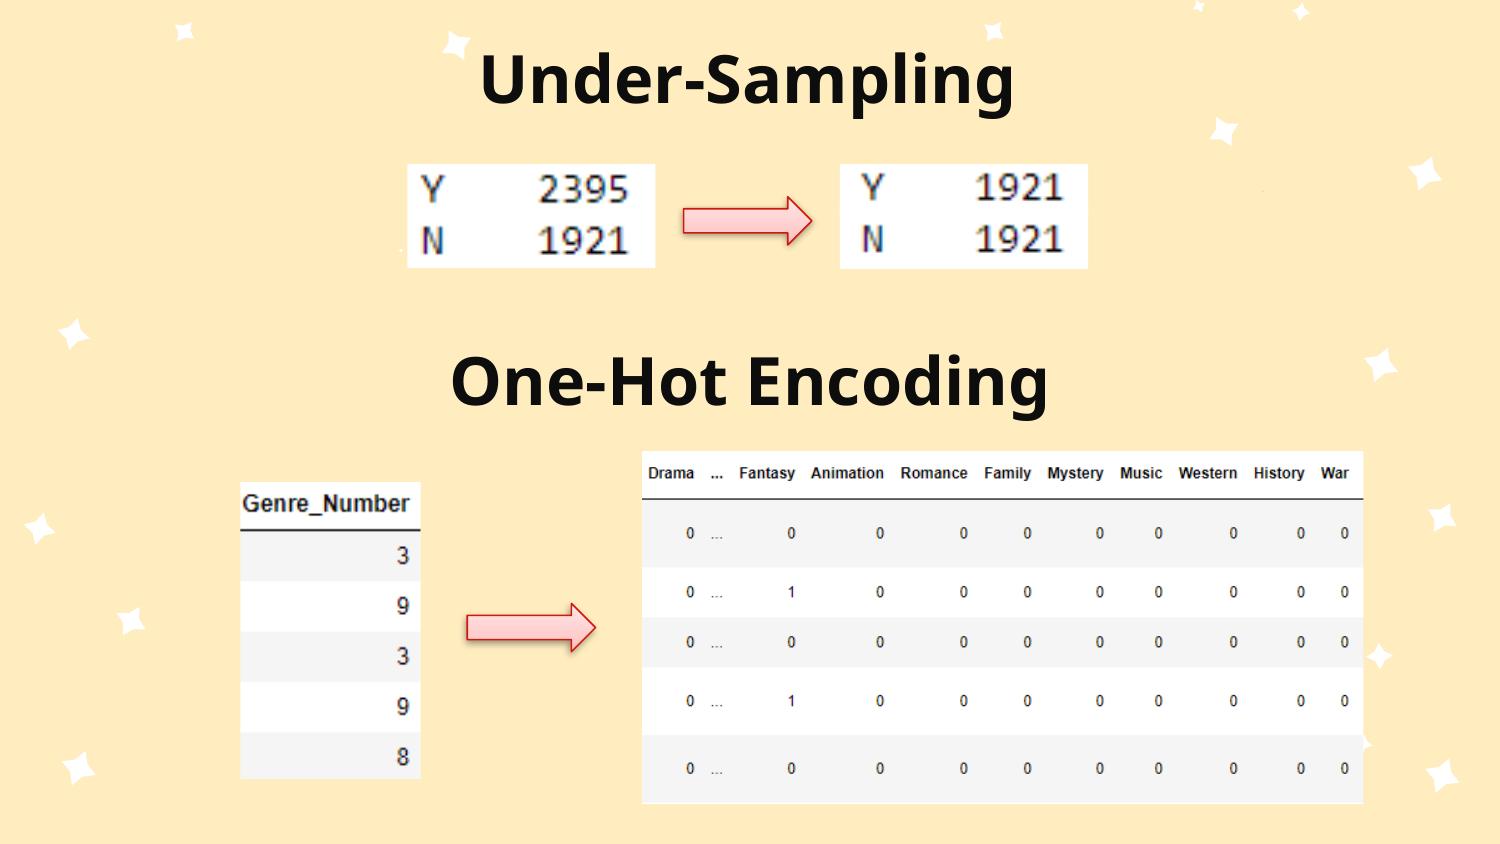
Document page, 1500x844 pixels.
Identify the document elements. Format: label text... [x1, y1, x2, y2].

picture [641, 451, 1364, 804]
text_box [682, 196, 813, 246]
text_box One-Hot Encoding [100, 339, 1400, 433]
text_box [839, 164, 1089, 269]
picture [240, 482, 421, 780]
title Under-Sampling [98, 36, 1397, 140]
text_box [466, 602, 597, 653]
picture [407, 164, 656, 269]
